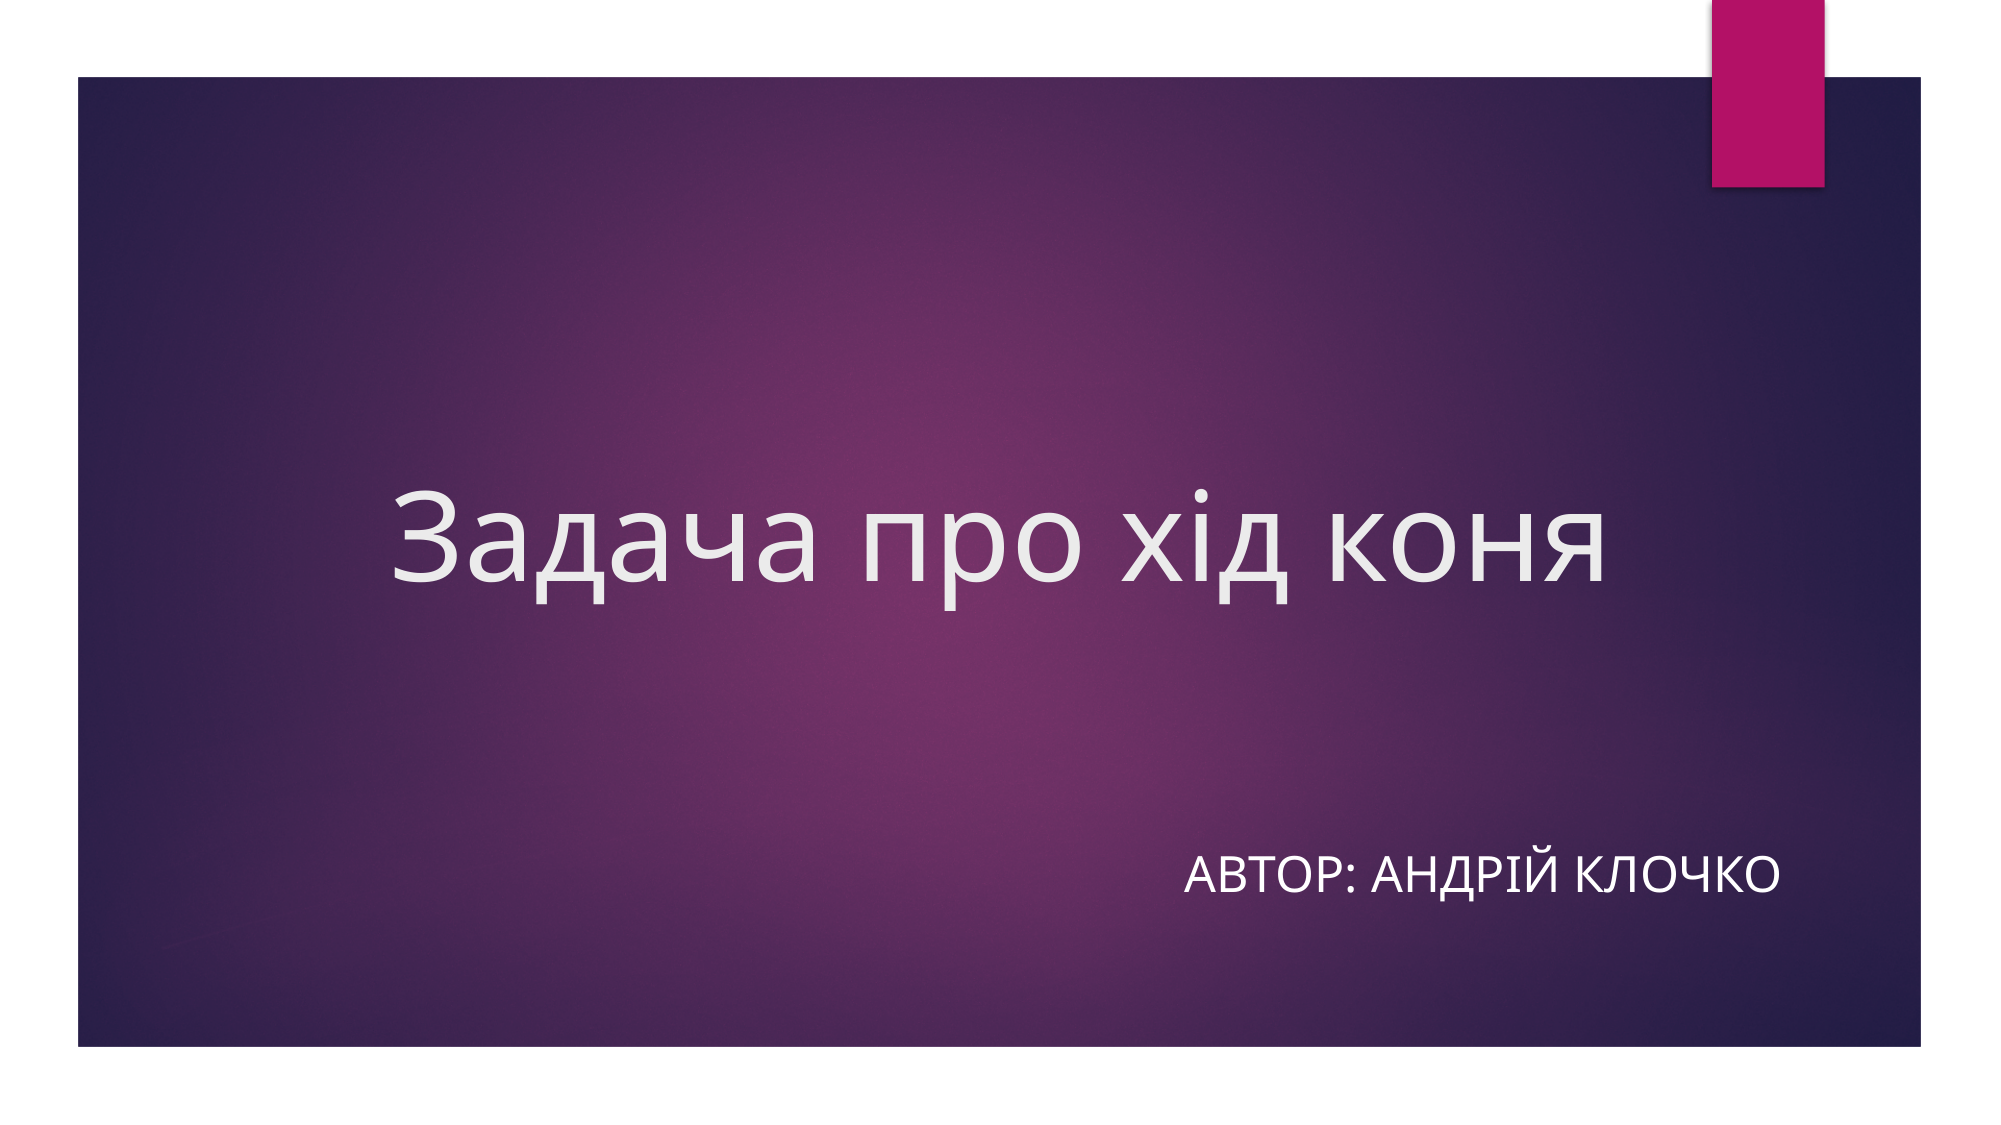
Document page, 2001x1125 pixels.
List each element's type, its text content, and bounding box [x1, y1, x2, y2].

title Задача про хід коня [375, 420, 1642, 615]
subtitle Автор: Андрій Клочко [1149, 834, 1798, 907]
